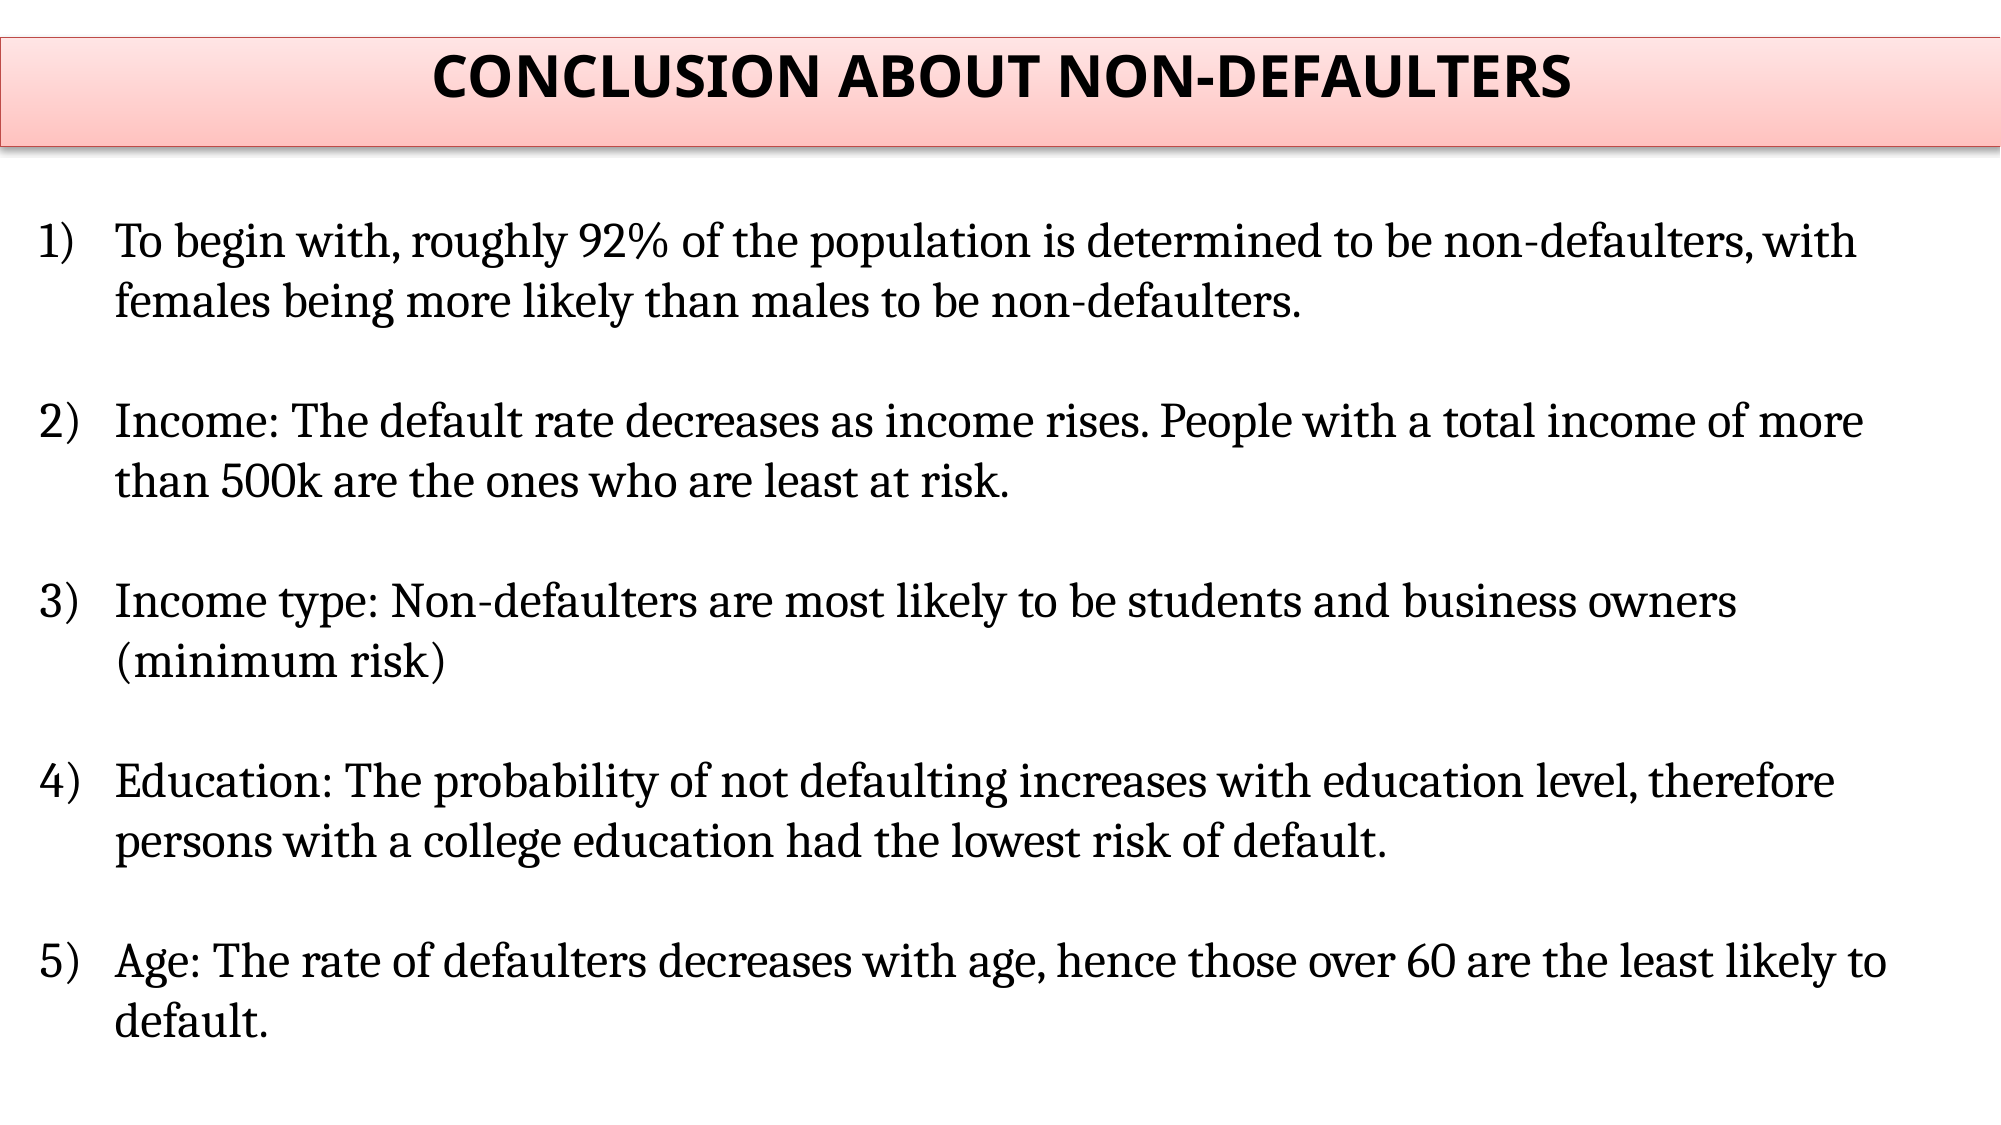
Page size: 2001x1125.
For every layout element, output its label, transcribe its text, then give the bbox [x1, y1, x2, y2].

text_box To begin with, roughly 92% of the population is determined to be non-defaulters, with females being more likely than males to be non-defaulters. Income: The default rate decreases as income rises. People with a total income of more than 500k are the ones who are least at risk. Income type: Non-defaulters are most likely to be students and business owners (minimum risk) Education: The probability of not defaulting increases with education level, therefore persons with a college education had the lowest risk of default. Age: The rate of defaulters decreases with age, hence those over 60 are the least likely to default. [24, 199, 1975, 1115]
text_box CONCLUSION ABOUT NON-DEFAULTERS [0, 37, 2000, 147]
